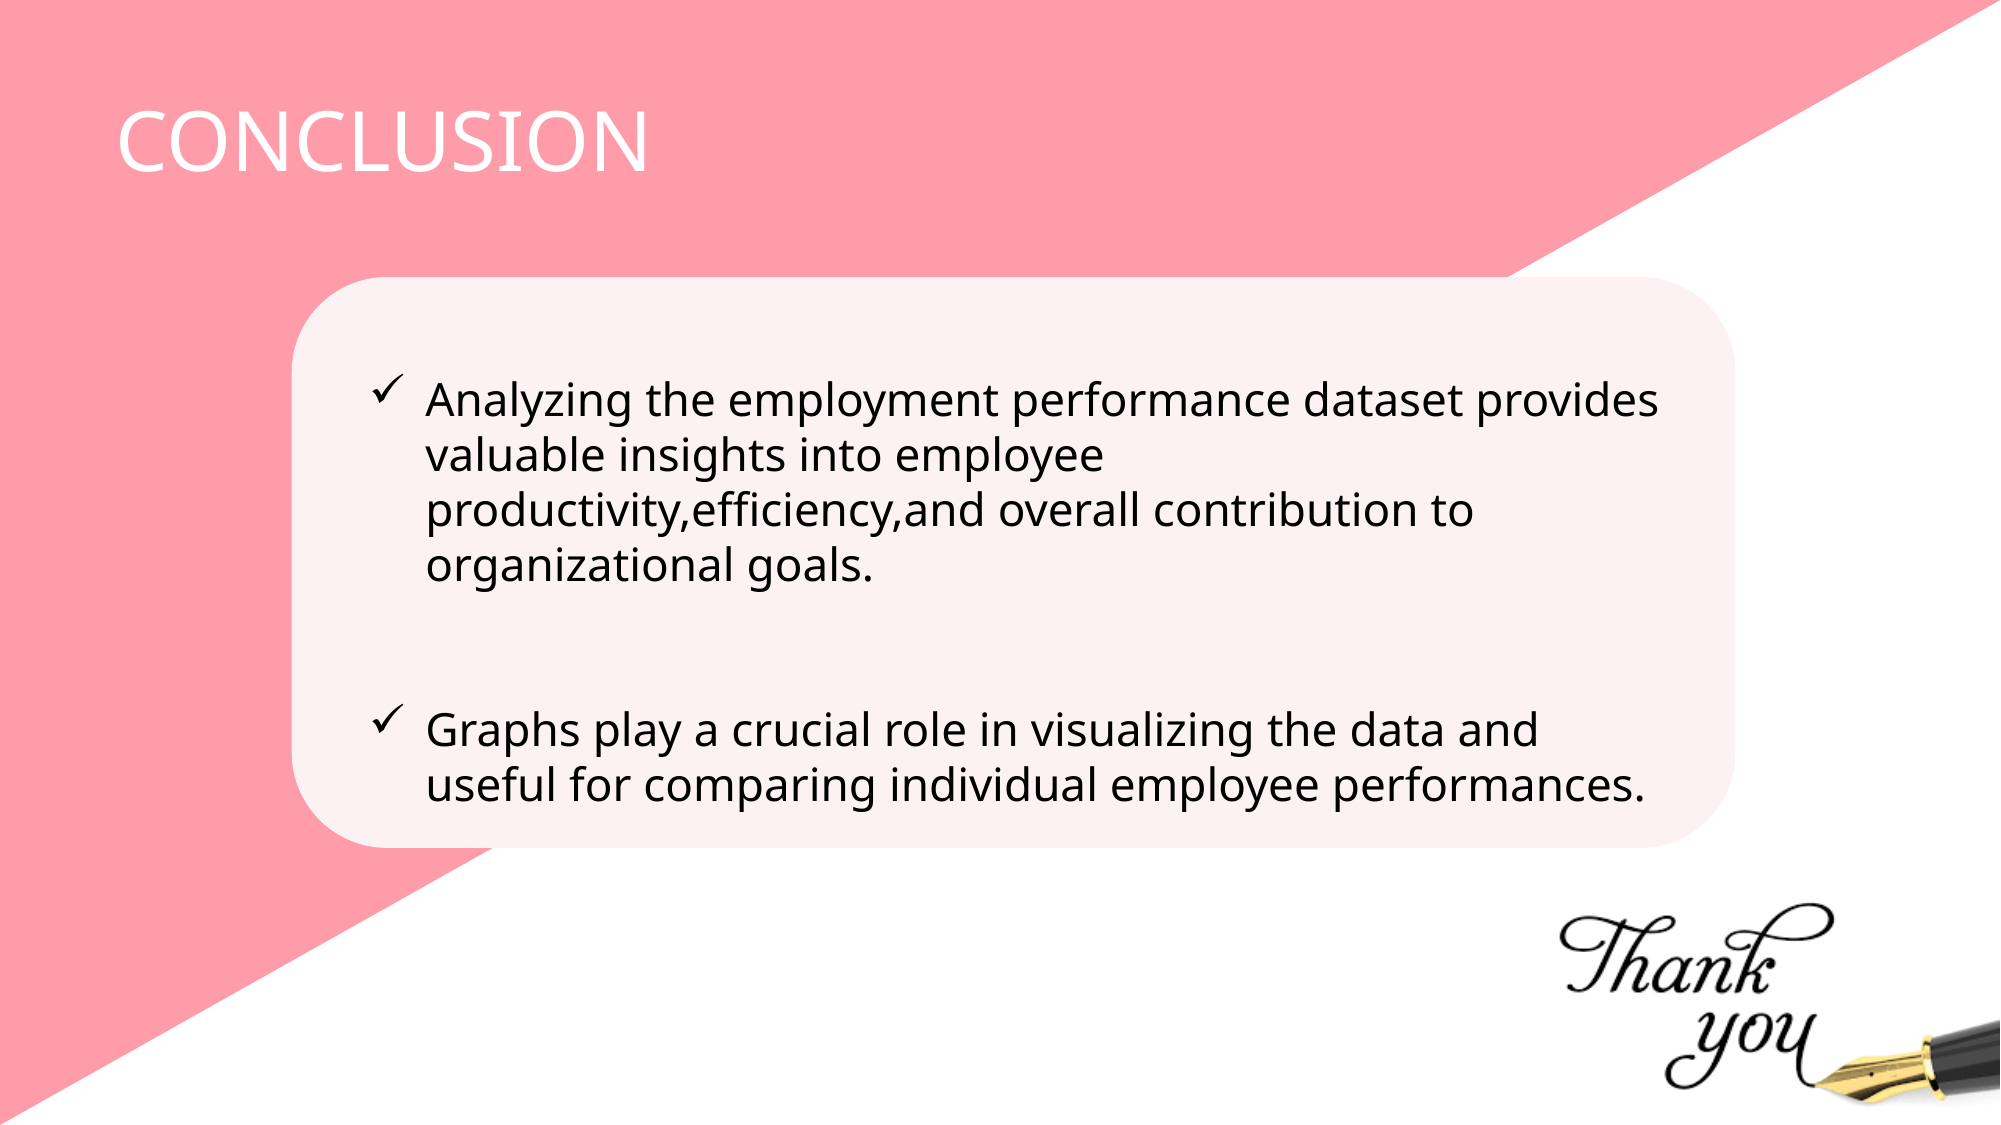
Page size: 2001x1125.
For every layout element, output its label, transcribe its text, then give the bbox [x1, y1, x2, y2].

text_box [290, 275, 1737, 849]
text_box [0, 0, 2000, 1125]
text_box CONCLUSION [101, 81, 764, 196]
picture [1532, 880, 2000, 1125]
text_box Analyzing the employment performance dataset provides valuable insights into employee productivity,efficiency,and overall contribution to organizational goals. Graphs play a crucial role in visualizing the data and useful for comparing individual employee performances. [354, 363, 1686, 733]
